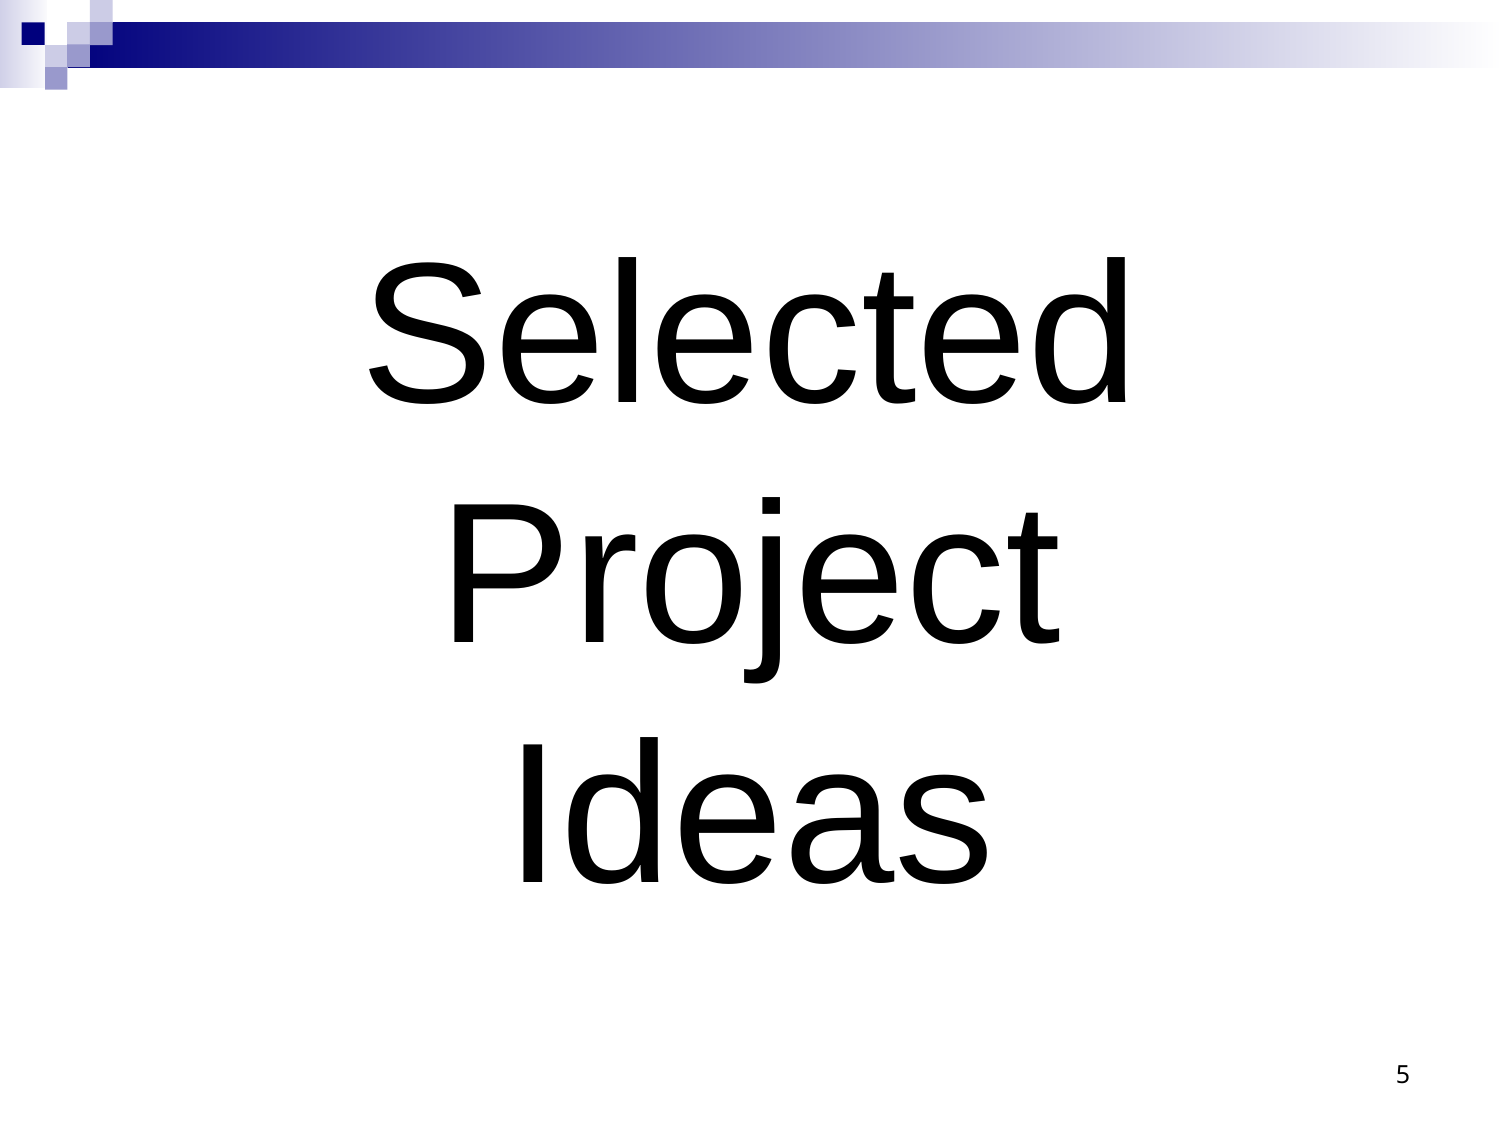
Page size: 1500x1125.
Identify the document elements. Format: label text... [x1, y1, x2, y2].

title Selected Project Ideas [237, 181, 1263, 944]
slide_number 5 [1074, 1024, 1426, 1101]
